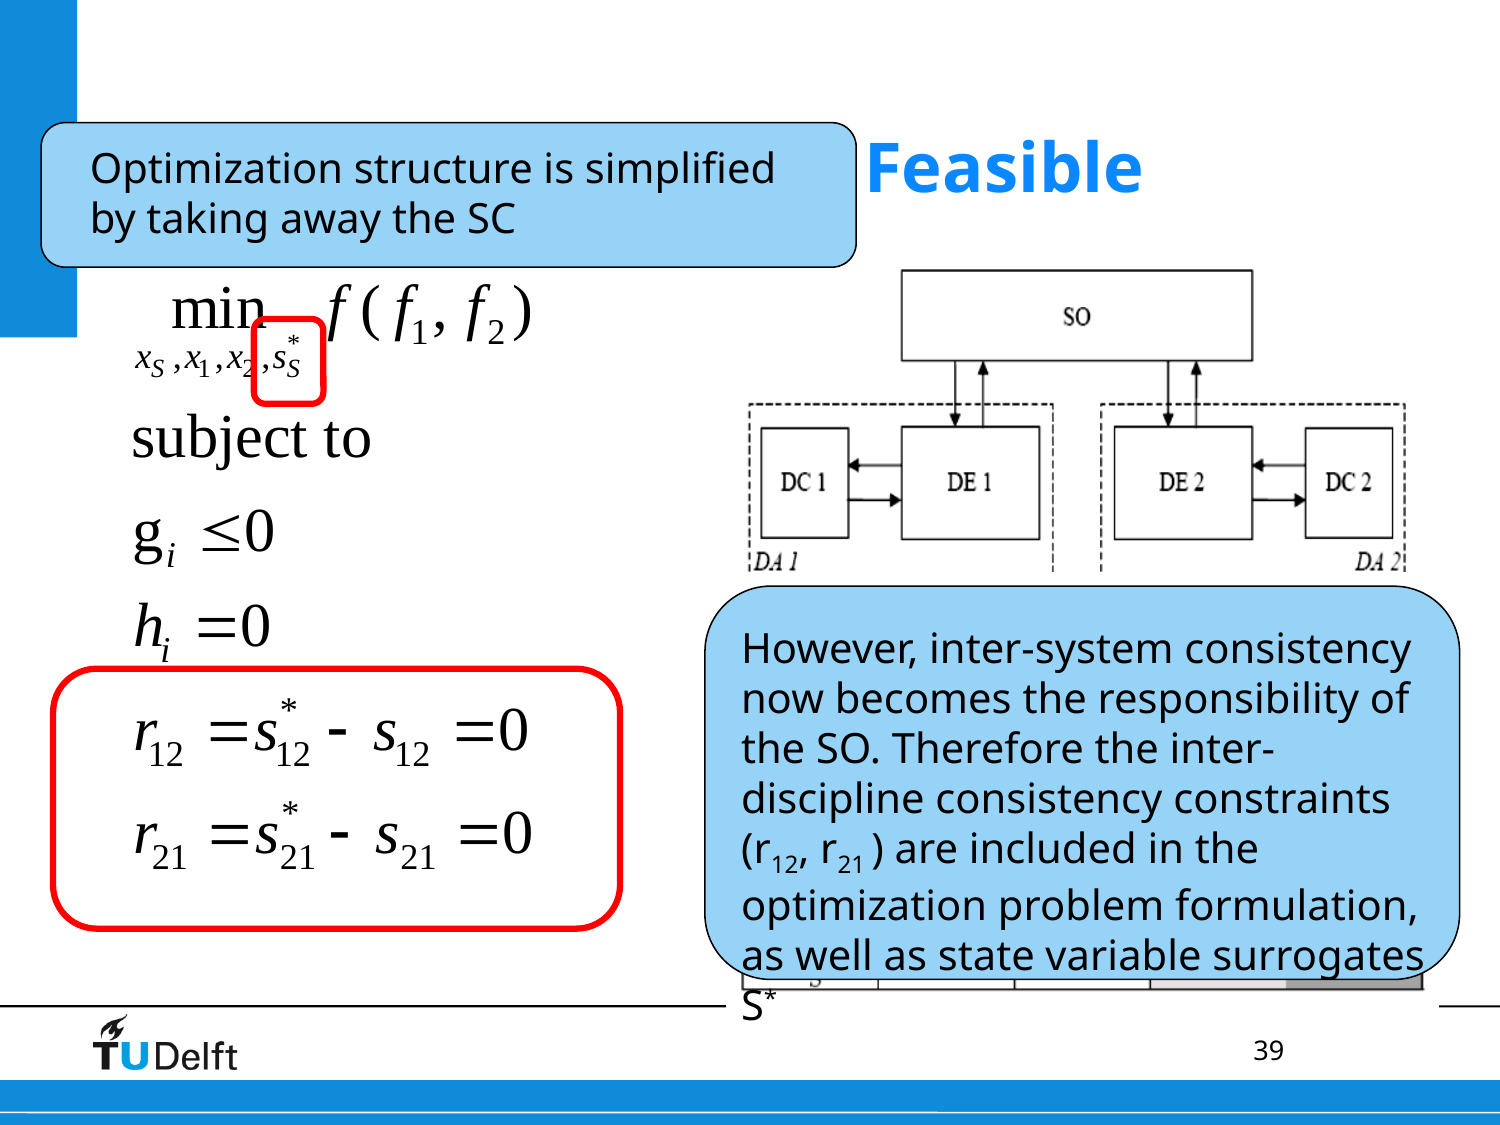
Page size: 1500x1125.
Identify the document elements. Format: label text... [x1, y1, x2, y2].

picture [93, 1014, 240, 1072]
text_box [41, 122, 857, 268]
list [123, 267, 547, 883]
text_box Optimization structure is simplified by taking away the SC [74, 134, 823, 250]
picture [725, 242, 1439, 1012]
text_box However, inter-system consistency now becomes the responsibility of the SO. Therefore the inter-discipline consistency constraints (r12, r21 ) are included in the optimization problem formulation, as well as state variable surrogates S* [726, 614, 1474, 1037]
text_box [53, 668, 621, 929]
title Individual Discipline Feasible [147, 31, 1405, 206]
text_box [704, 609, 720, 956]
